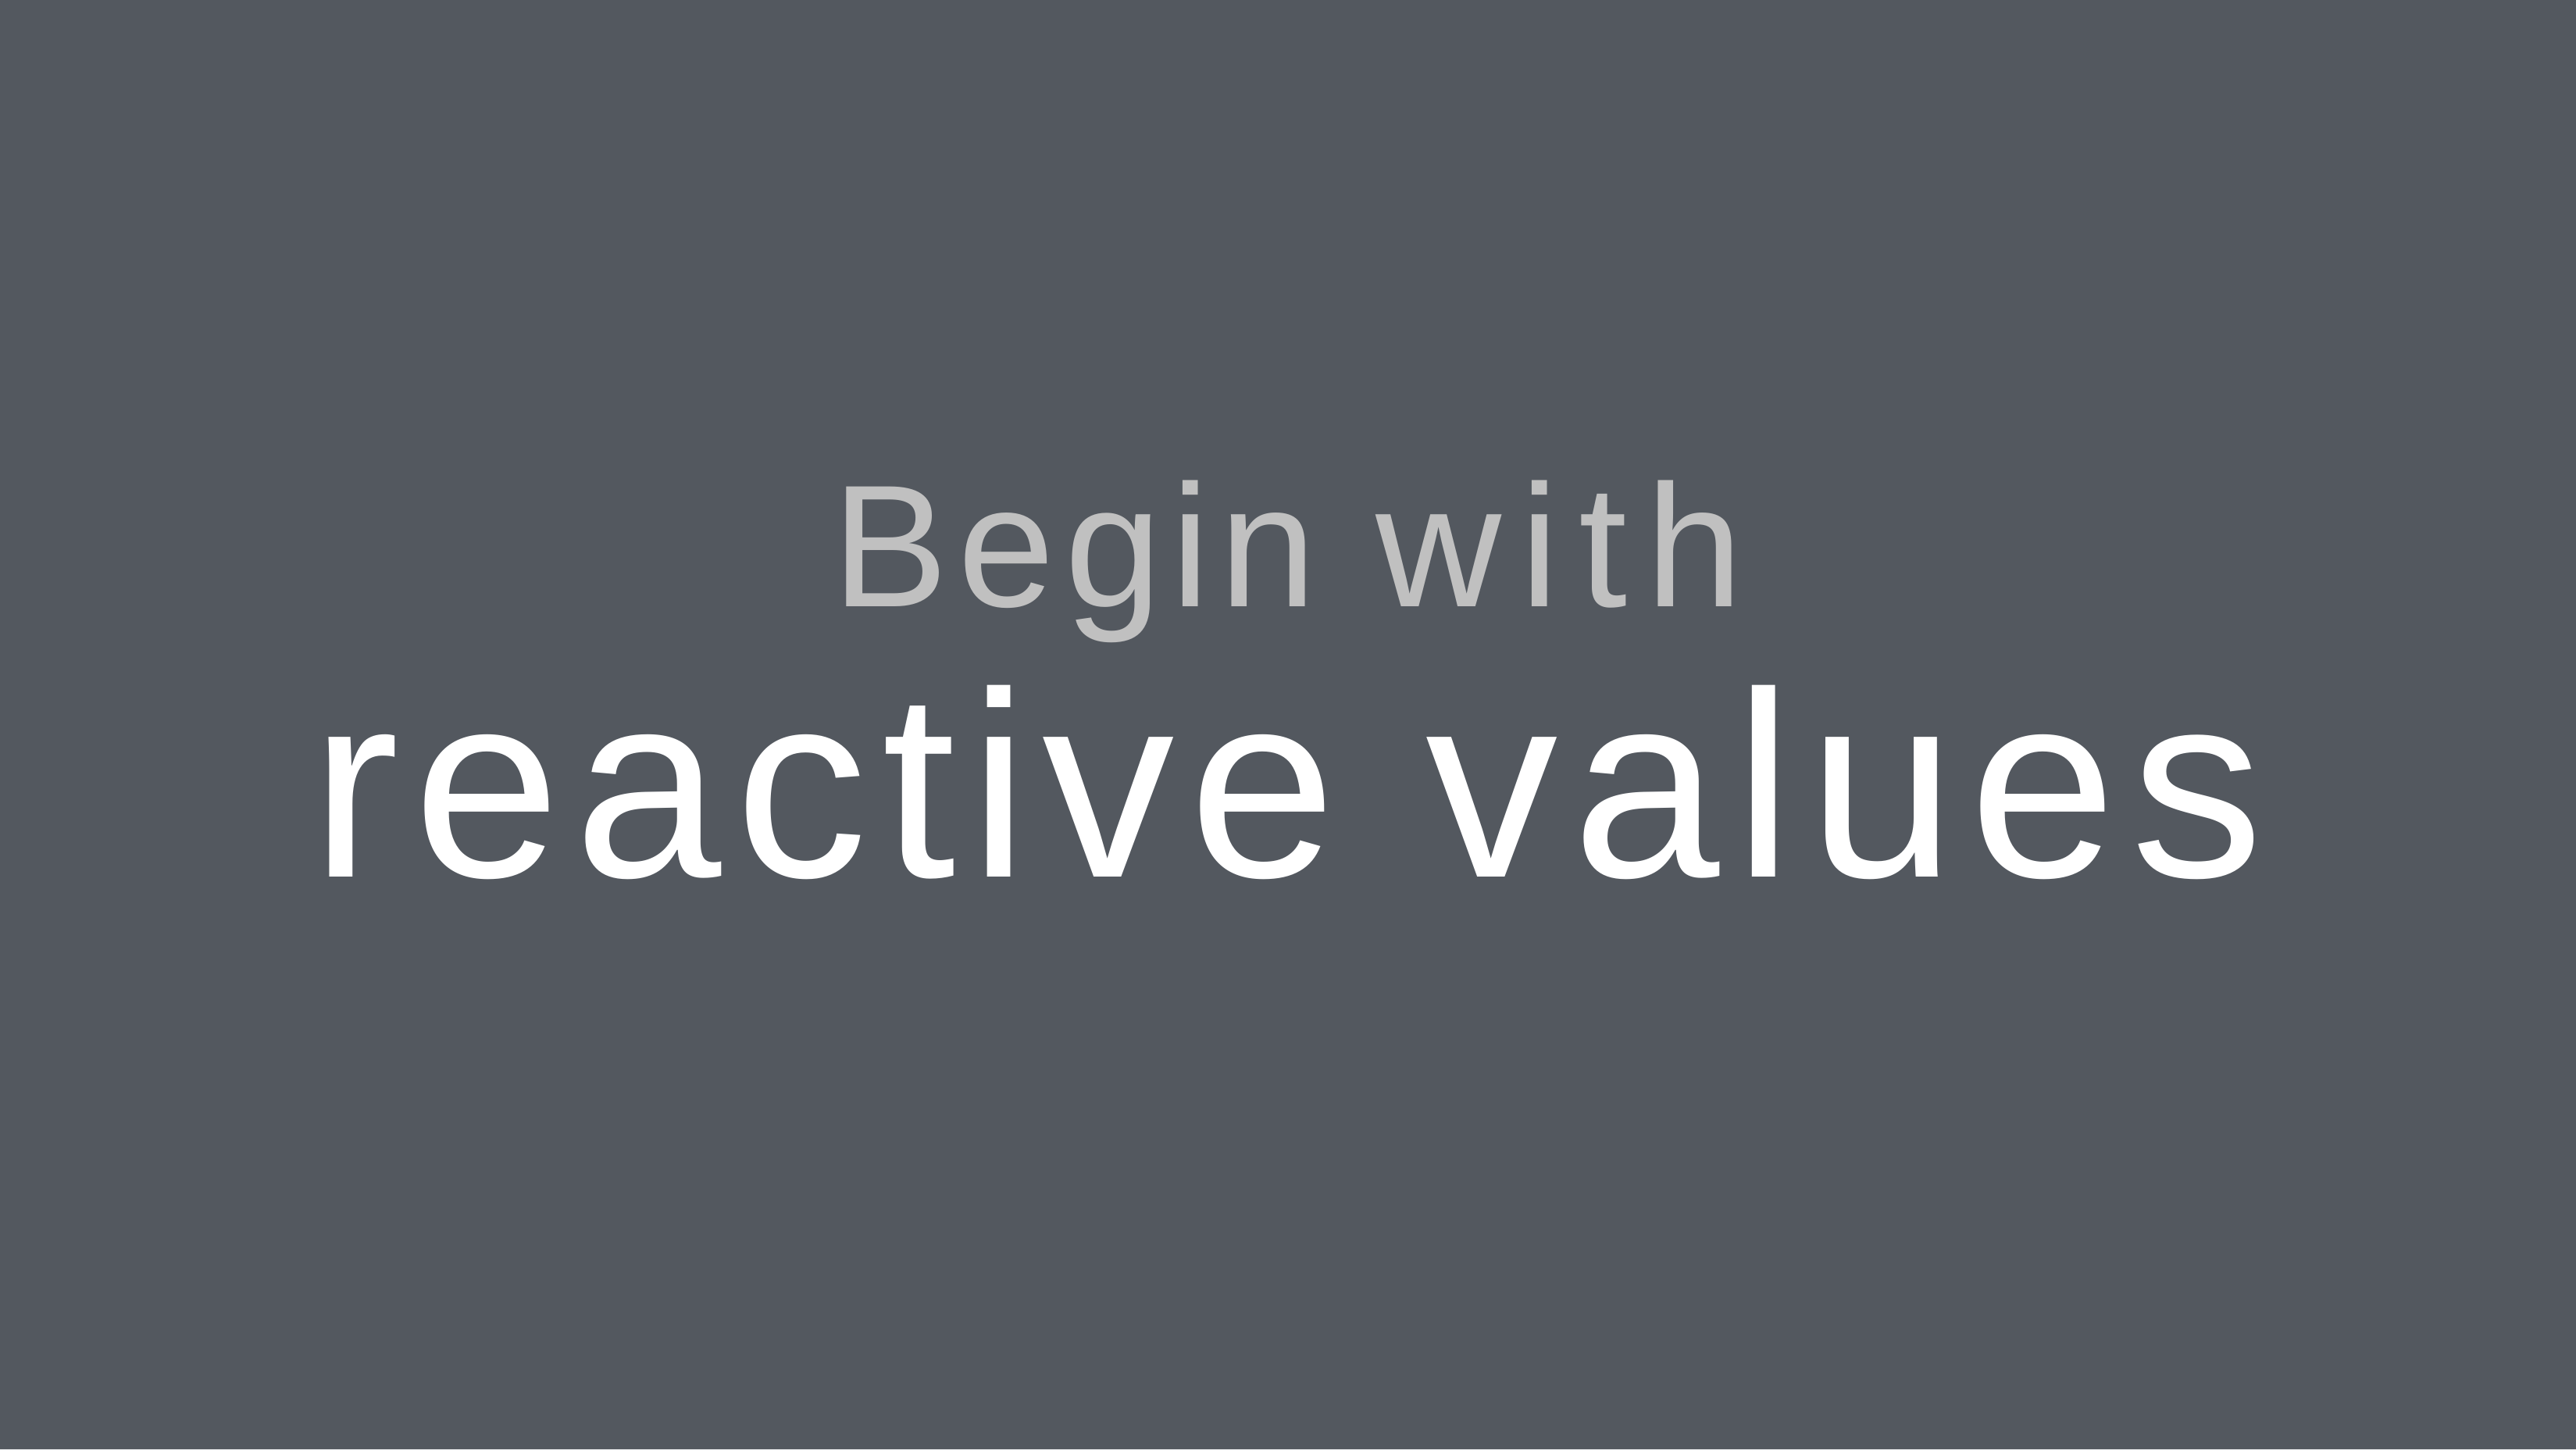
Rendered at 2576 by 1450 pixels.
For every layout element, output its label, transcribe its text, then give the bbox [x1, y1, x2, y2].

title Begin with reactive values [305, 459, 2271, 930]
